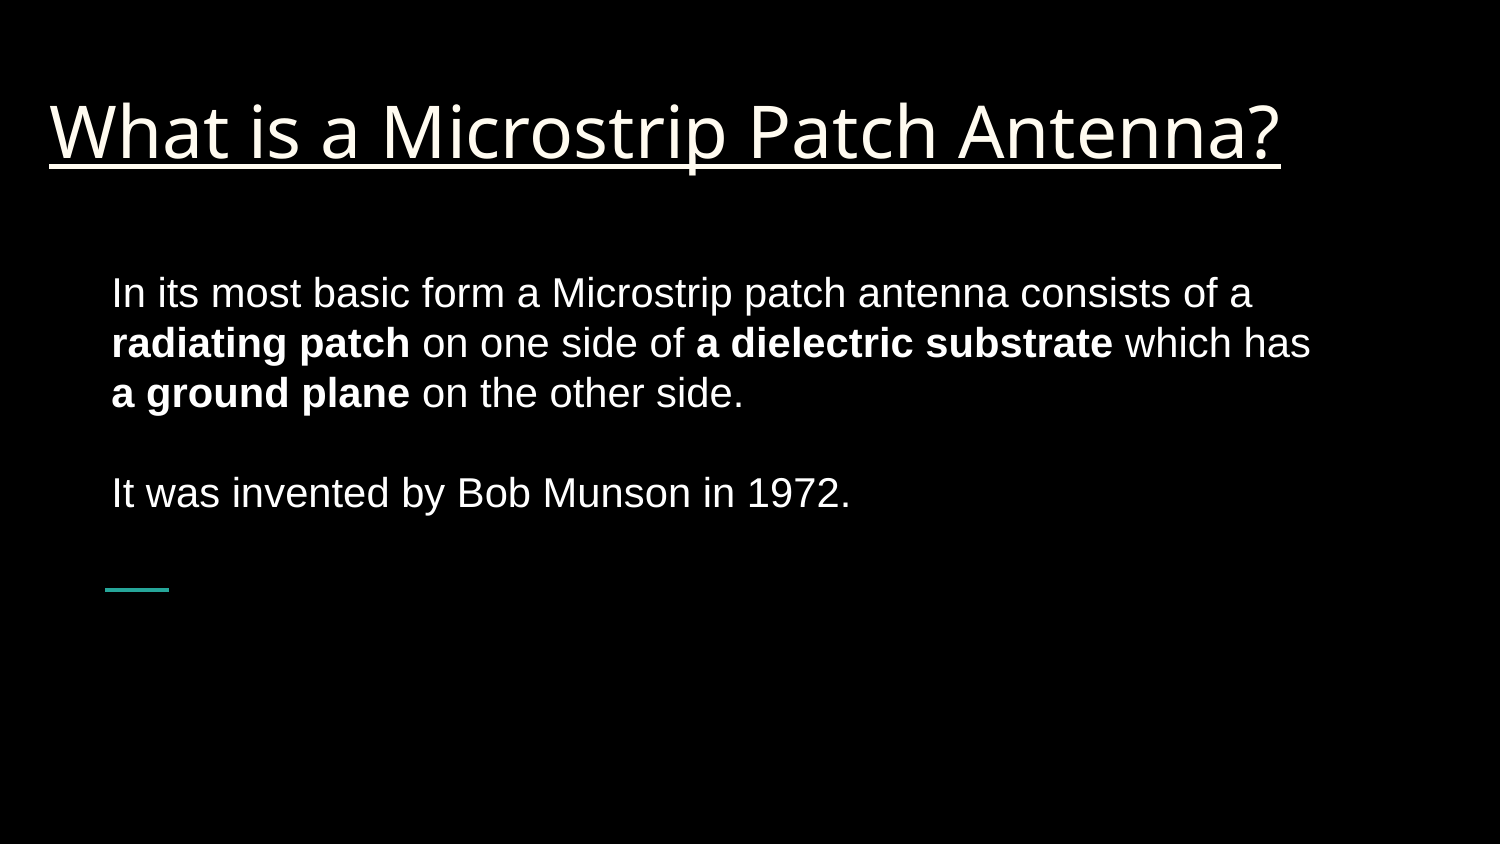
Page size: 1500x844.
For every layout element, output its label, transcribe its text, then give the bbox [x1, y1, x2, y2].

text_box In its most basic form a Microstrip patch antenna consists of a radiating patch on one side of a dielectric substrate which has a ground plane on the other side. It was invented by Bob Munson in 1972. [96, 251, 1331, 582]
title What is a Microstrip Patch Antenna? [34, 35, 1438, 188]
text_box [96, 399, 861, 465]
